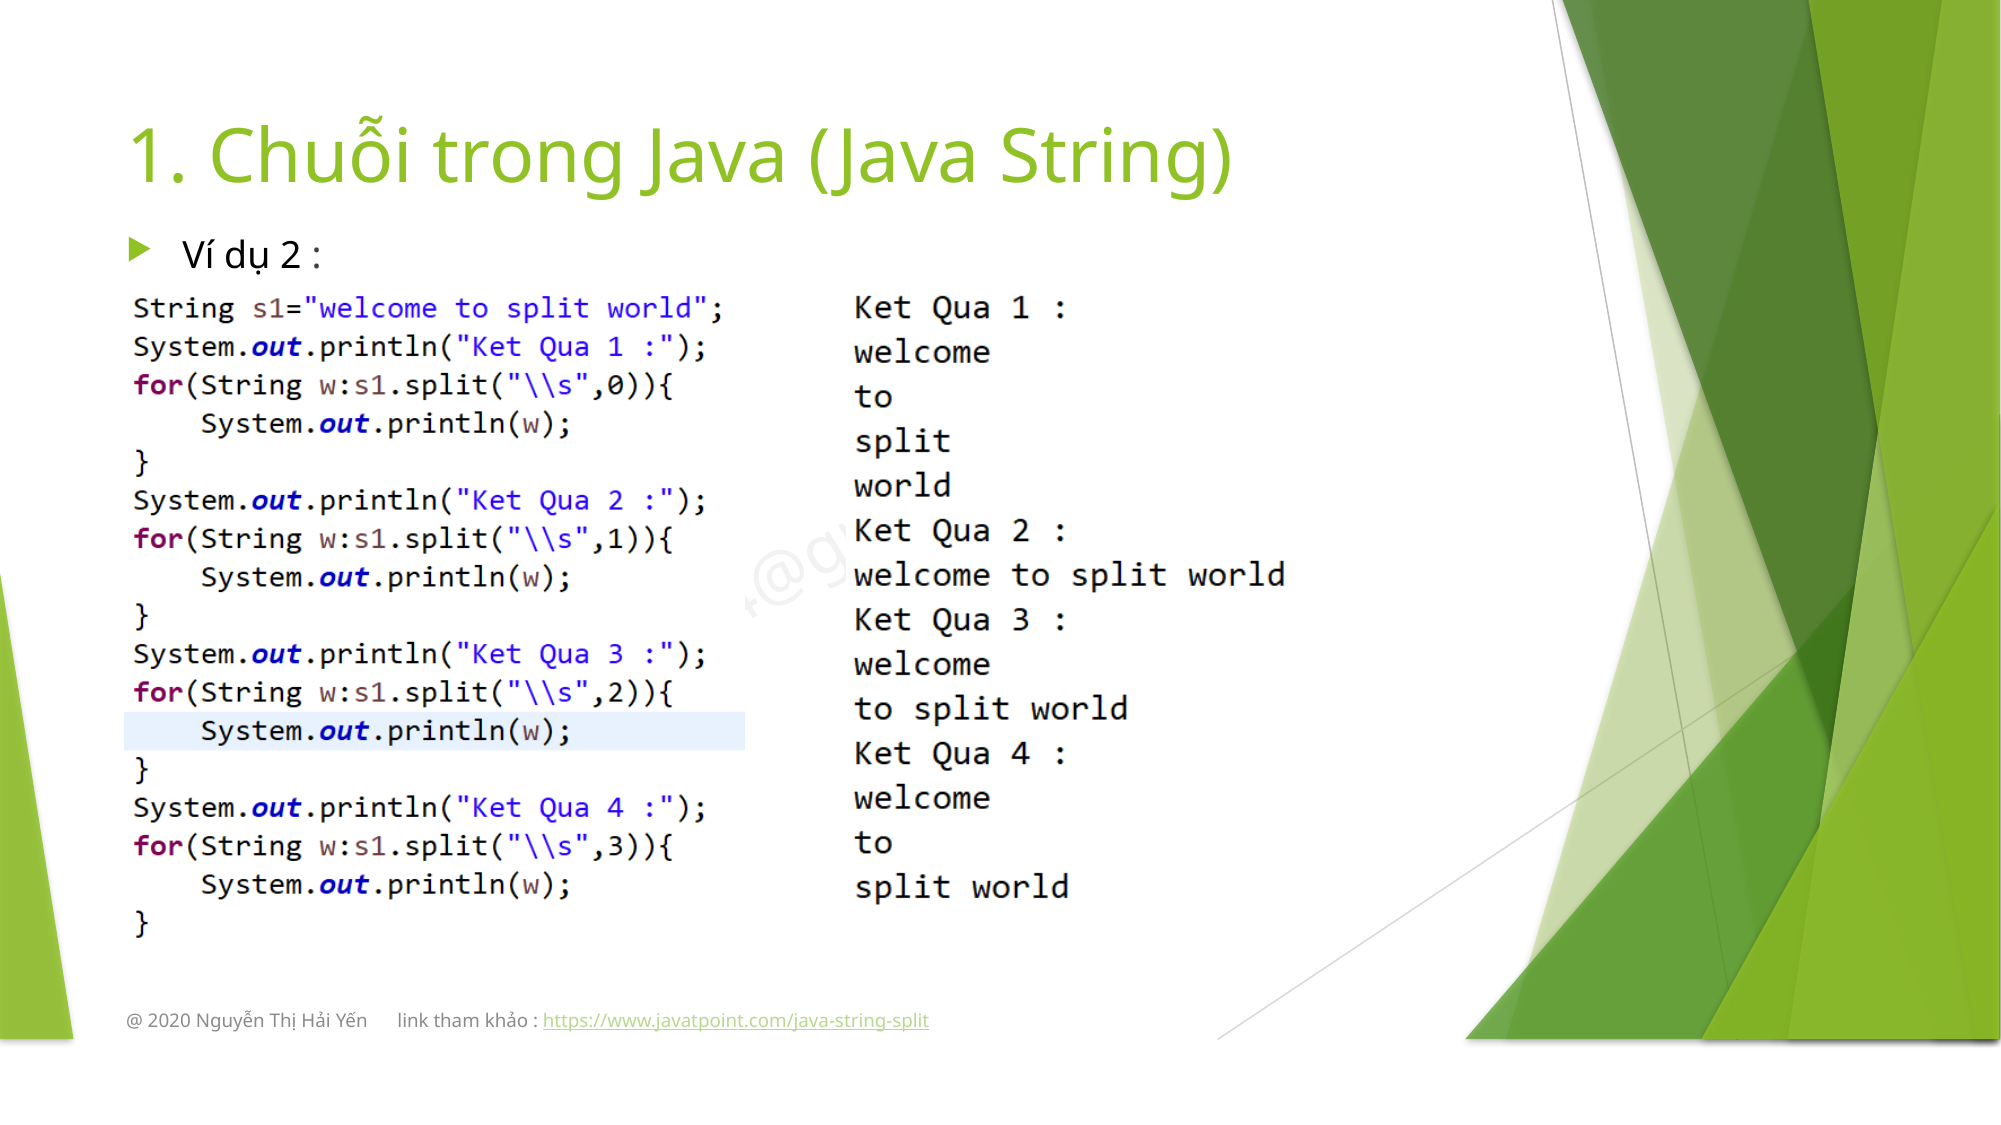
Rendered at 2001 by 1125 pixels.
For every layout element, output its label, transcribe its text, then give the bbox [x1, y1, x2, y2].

title 1. Chuỗi trong Java (Java String) [111, 99, 1522, 216]
footer @ 2020 Nguyễn Thị Hải Yến link tham khảo : https://www.javatpoint.com/java-string-split [111, 991, 1145, 1051]
picture [123, 286, 745, 948]
picture [845, 283, 1307, 923]
list Ví dụ 2 : [111, 223, 1612, 992]
